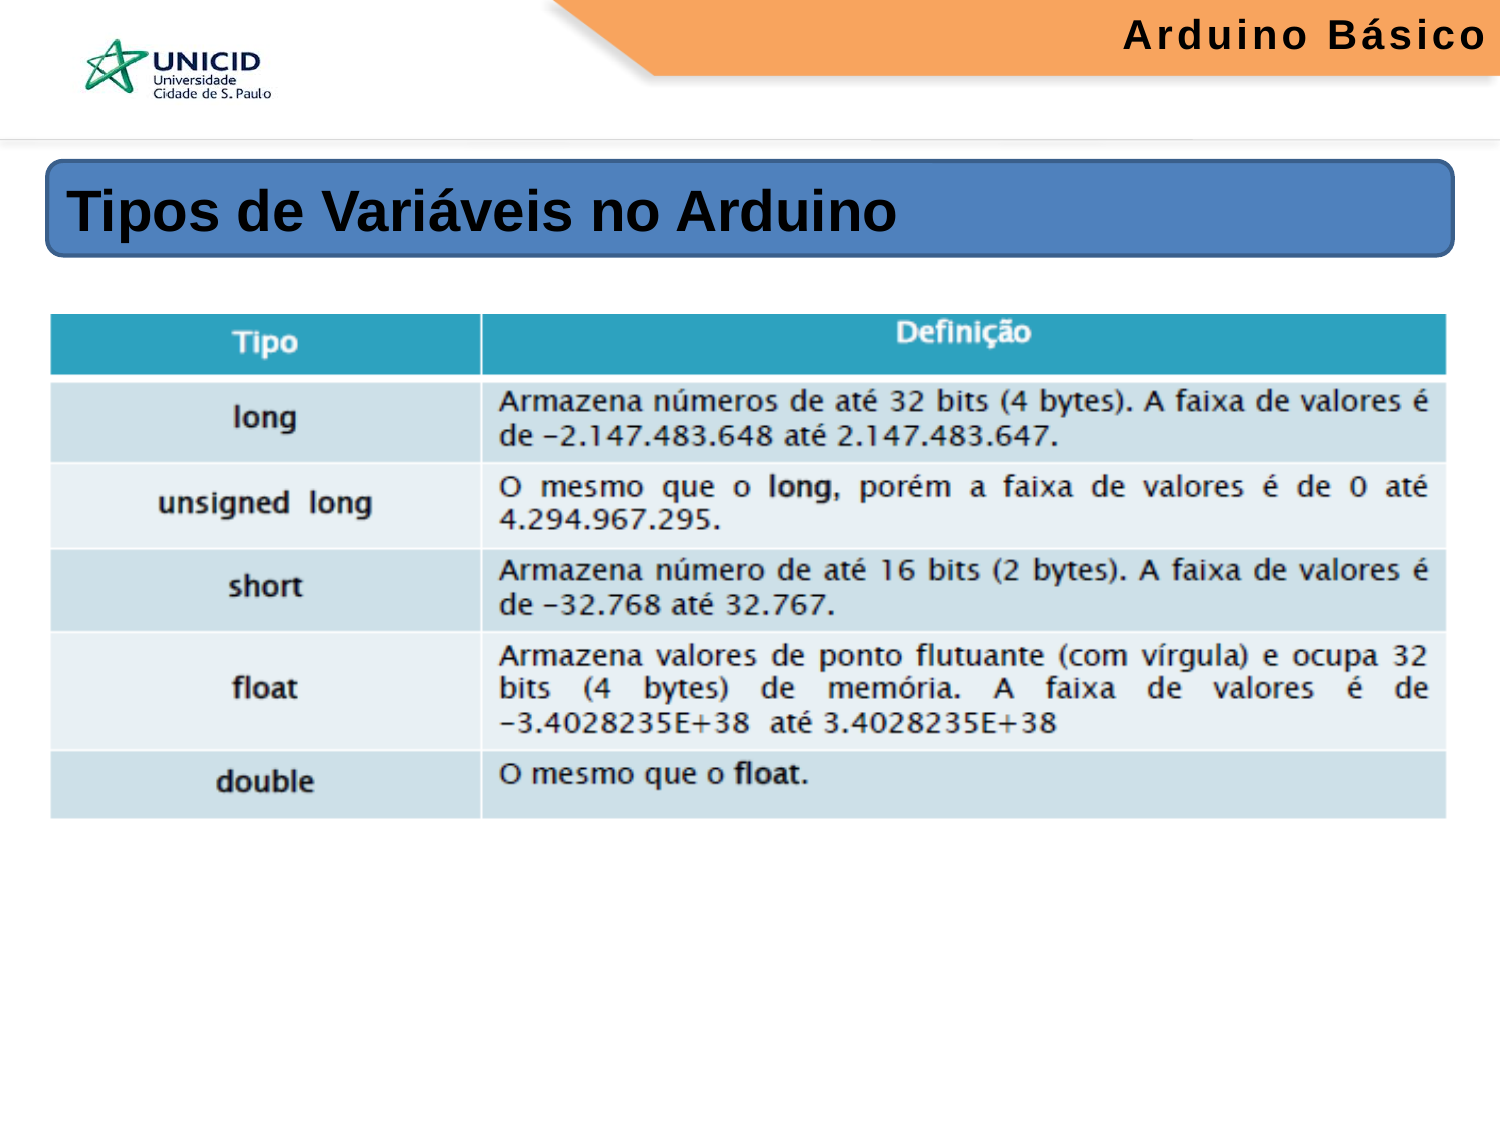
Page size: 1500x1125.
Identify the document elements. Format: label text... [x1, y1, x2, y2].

picture [46, 314, 1453, 823]
picture [39, 20, 329, 120]
picture [538, 0, 1500, 88]
text_box Tipos de Variáveis no Arduino [45, 158, 1455, 258]
